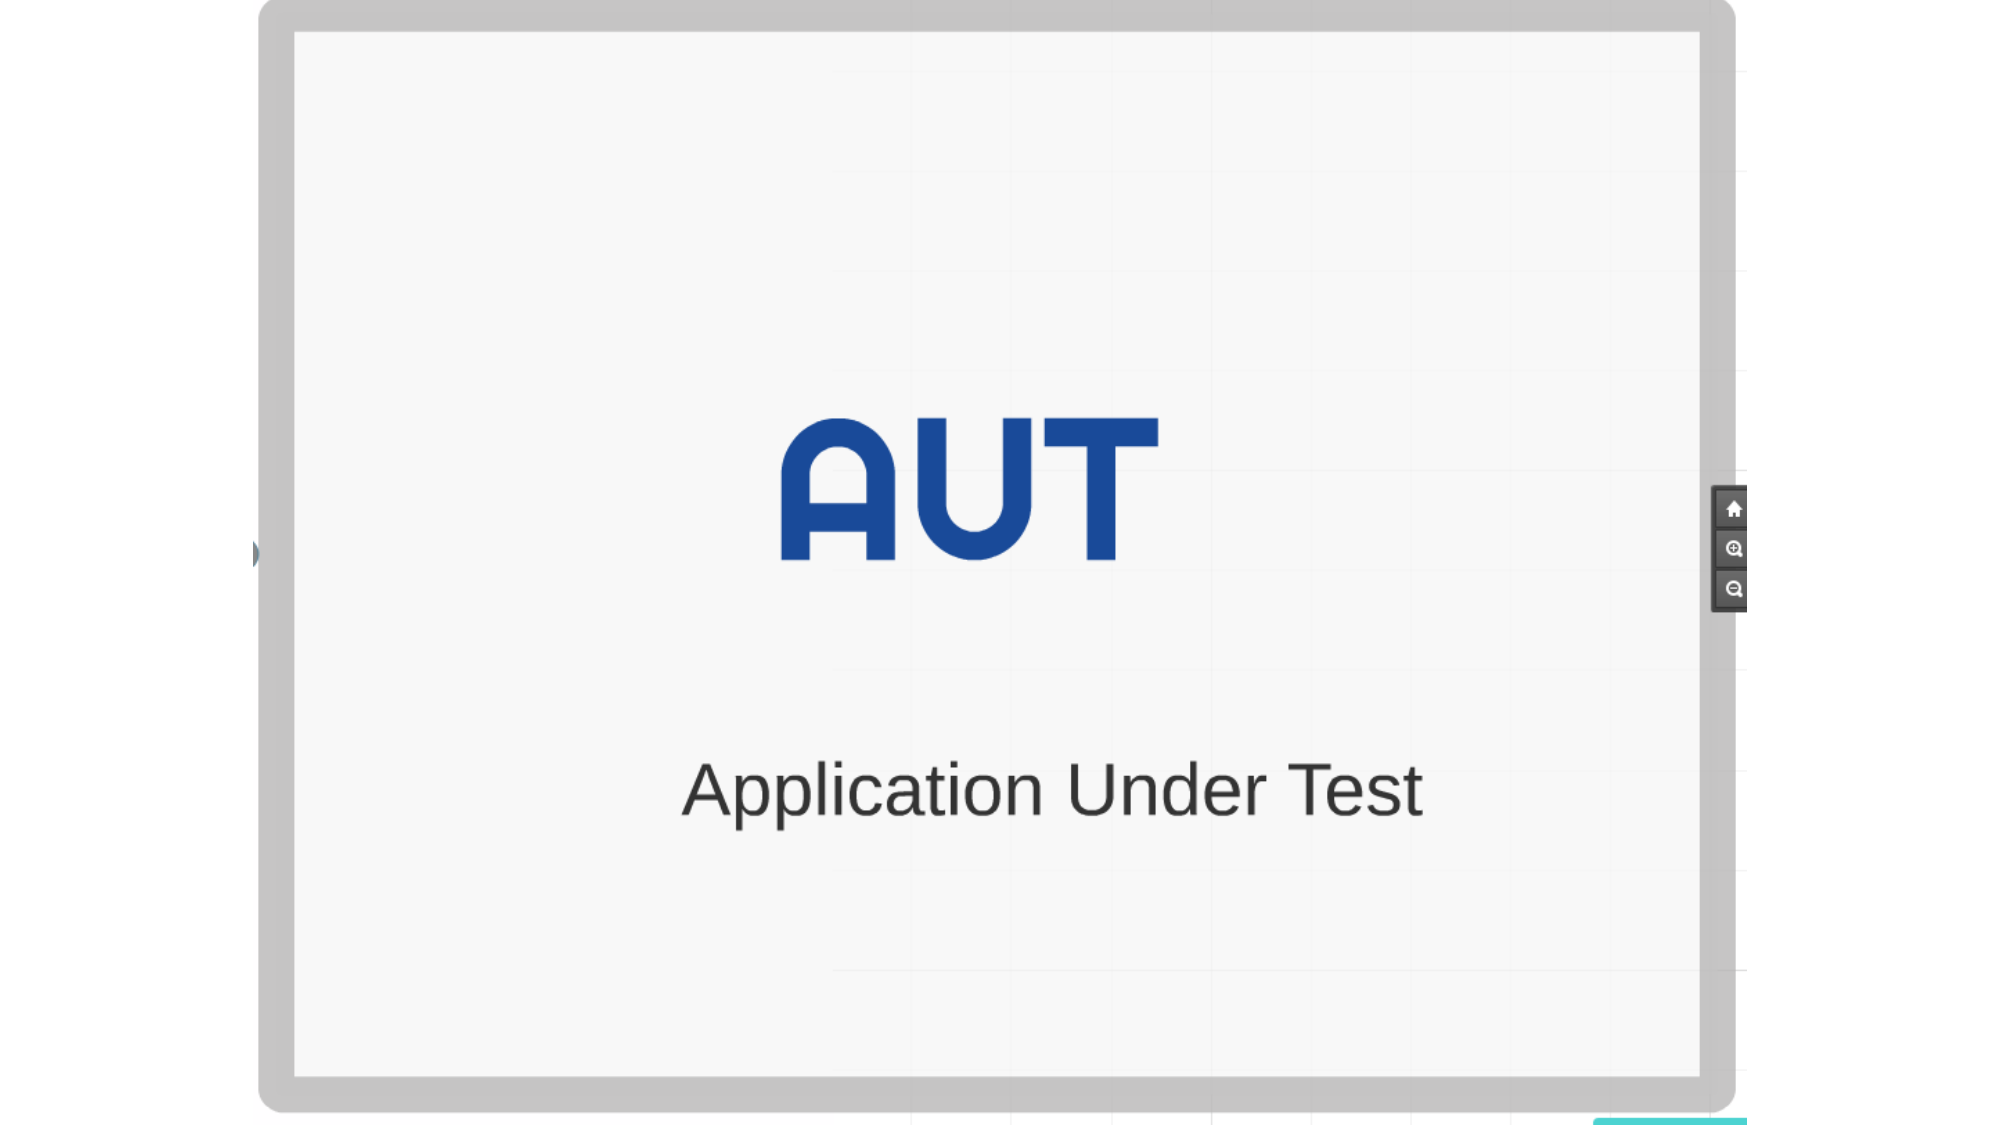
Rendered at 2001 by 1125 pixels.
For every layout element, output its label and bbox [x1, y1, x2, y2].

picture [253, 0, 1747, 1125]
